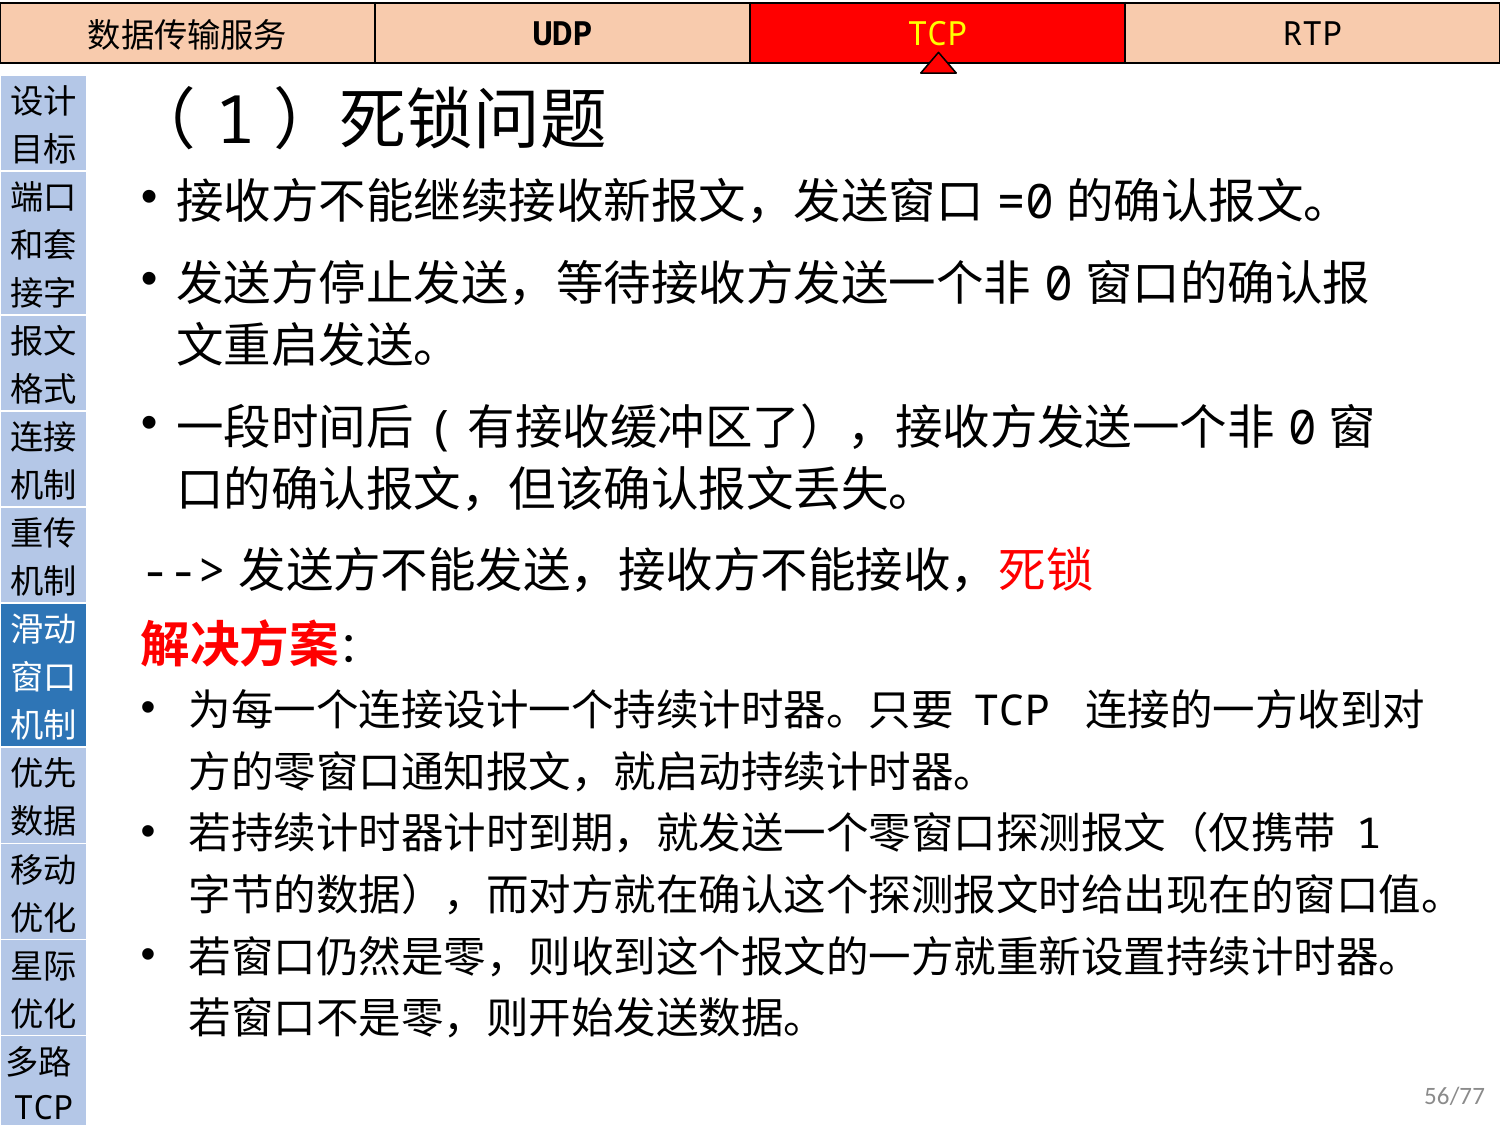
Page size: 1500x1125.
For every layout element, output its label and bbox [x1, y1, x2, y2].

table_header [1, 76, 86, 170]
table_header [376, 4, 749, 33]
table_header [751, 4, 1124, 33]
table_cell [1, 172, 86, 314]
table_cell [1, 1036, 86, 1125]
list [125, 161, 1416, 597]
table_cell [1, 316, 86, 410]
table_cell [1, 844, 86, 939]
table_cell [1, 508, 86, 602]
table_header [1126, 4, 1499, 62]
slide_number [1162, 1065, 1500, 1125]
text_box [125, 597, 1462, 1111]
table_cell [1, 604, 86, 746]
table_header [1, 4, 374, 62]
table_cell [1, 412, 86, 506]
title [114, 33, 1348, 201]
table_cell [1, 748, 86, 843]
table_cell [1, 940, 86, 1035]
